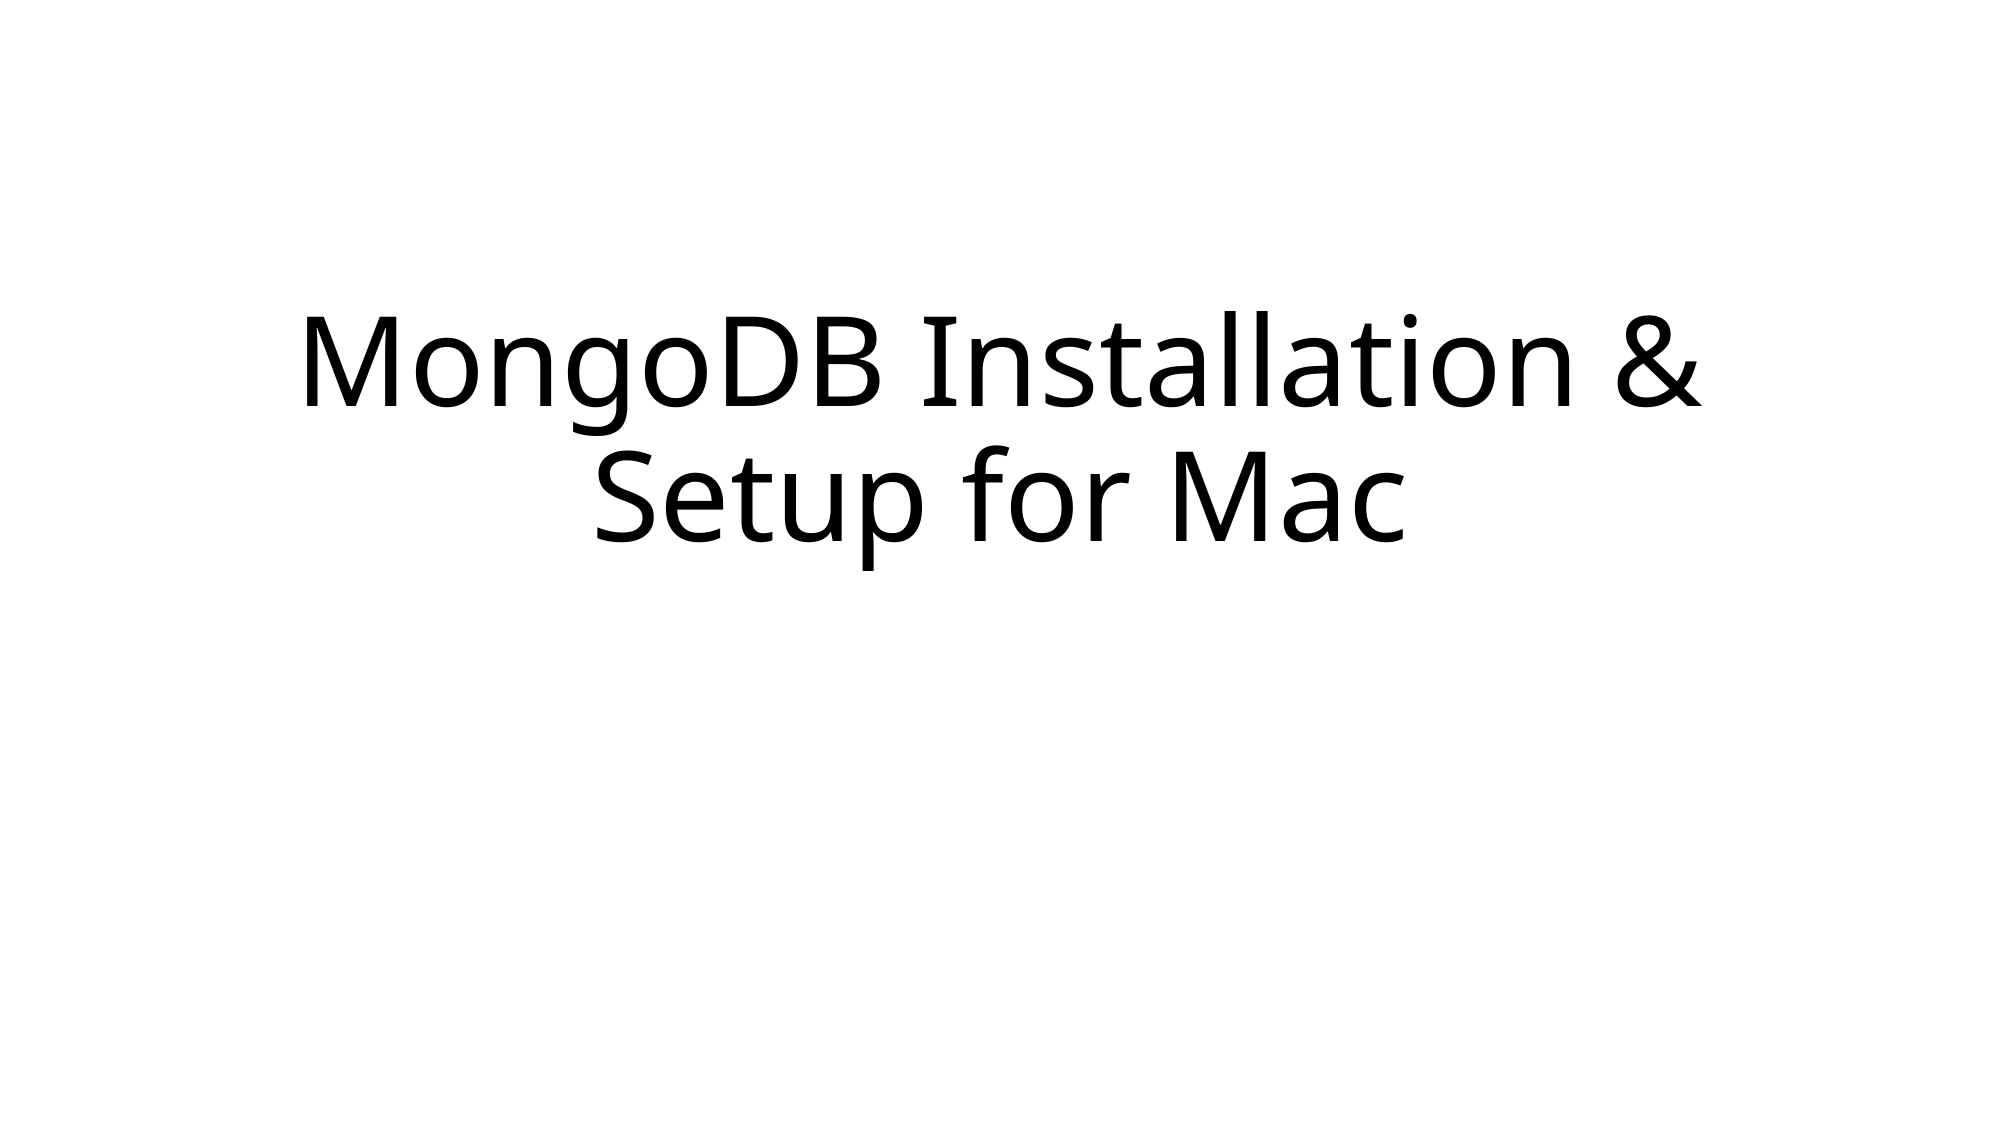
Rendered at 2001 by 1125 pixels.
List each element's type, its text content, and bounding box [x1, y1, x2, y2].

title MongoDB Installation & Setup for Mac [249, 184, 1750, 576]
